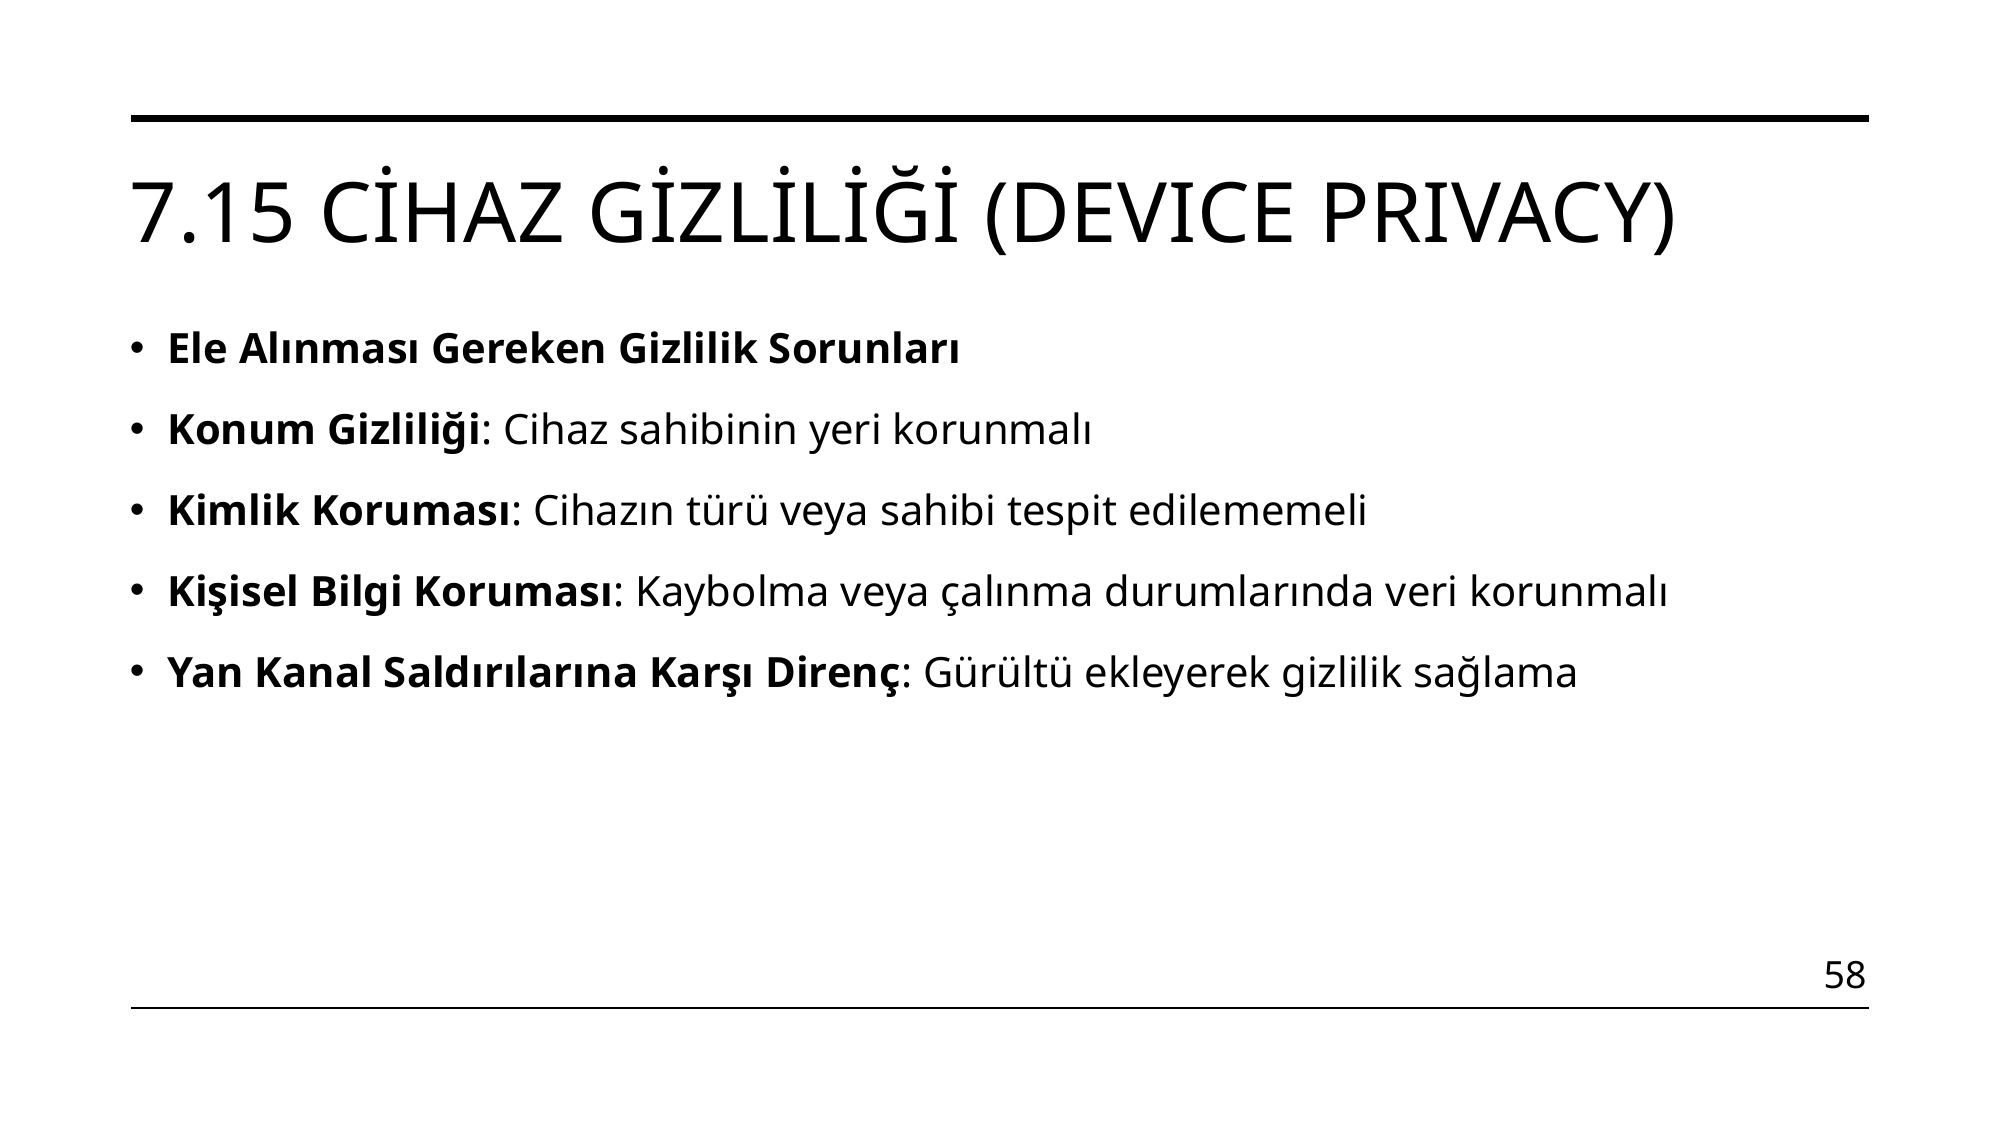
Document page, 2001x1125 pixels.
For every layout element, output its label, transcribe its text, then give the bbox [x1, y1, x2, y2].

title 7.15 Cihaz Gizliliği (DevIce PrIvacy) [114, 151, 1869, 267]
text_box 58 [1808, 943, 1885, 1004]
list Ele Alınması Gereken Gizlilik Sorunları Konum Gizliliği: Cihaz sahibinin yeri korunmalı Kimlik Koruması: Cihazın türü veya sahibi tespit edilememeli Kişisel Bilgi Koruması: Kaybolma veya çalınma durumlarında veri korunmalı Yan Kanal Saldırılarına Karşı Direnç: Gürültü ekleyerek gizlilik sağlama [114, 304, 1869, 1011]
